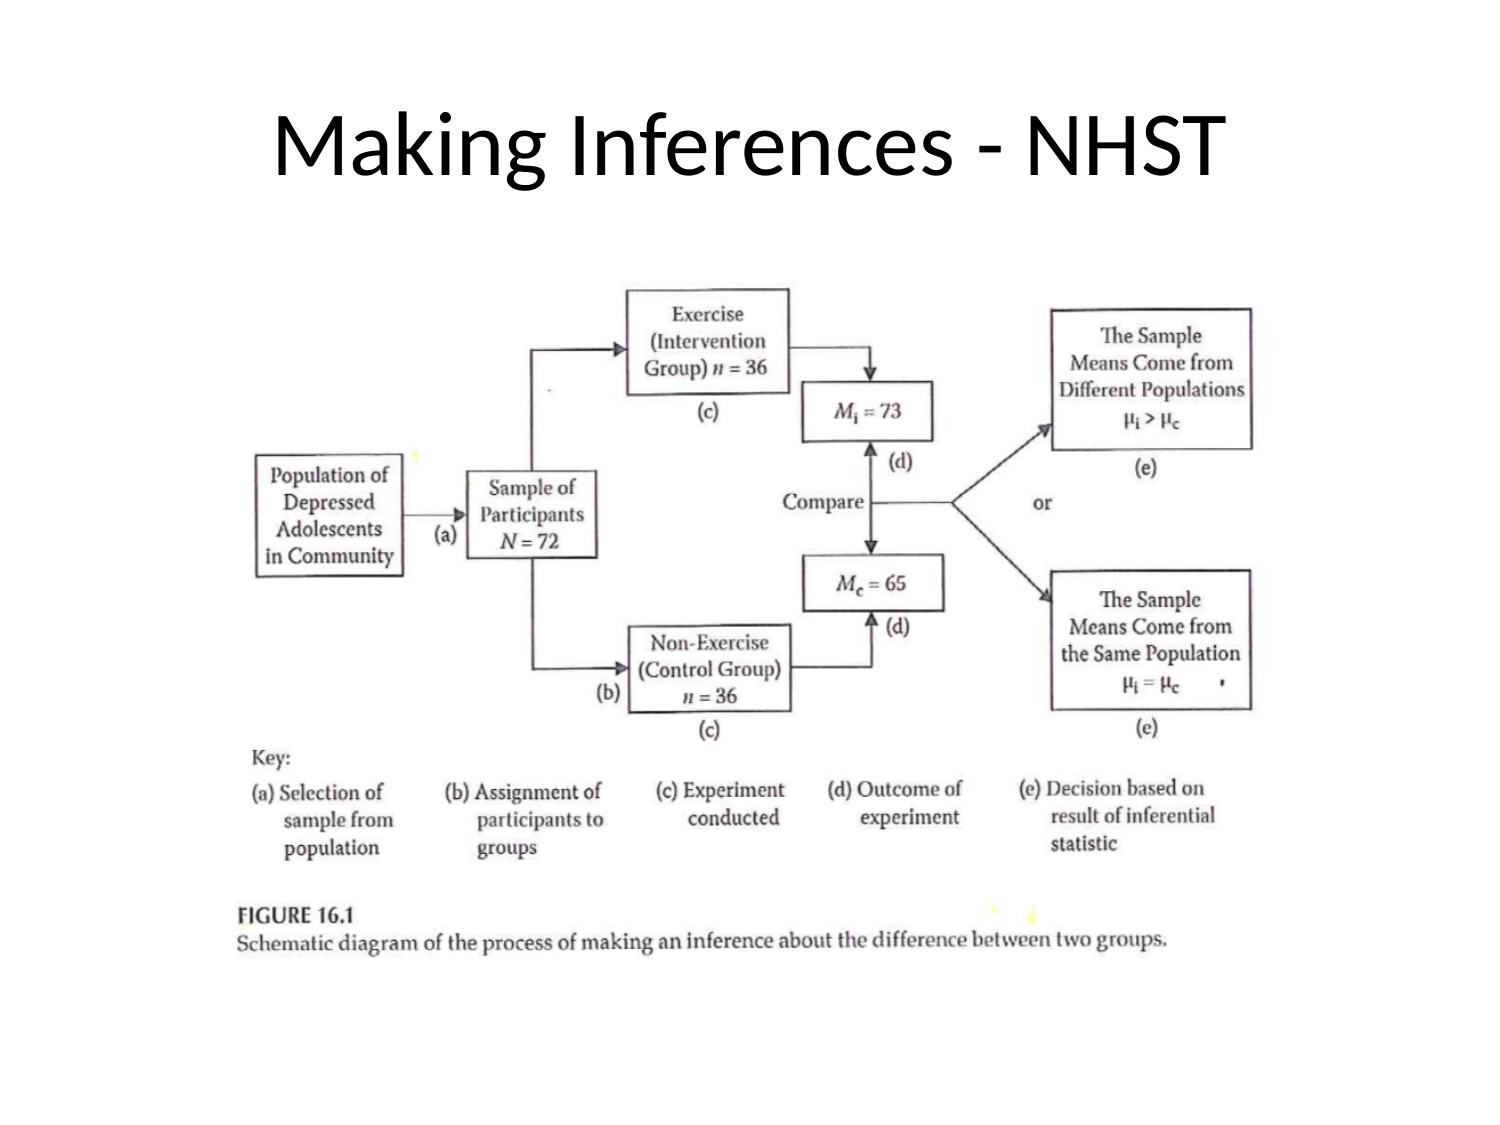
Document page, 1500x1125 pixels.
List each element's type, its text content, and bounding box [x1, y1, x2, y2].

title Making Inferences - NHST [75, 45, 1425, 233]
picture [203, 262, 1296, 1005]
